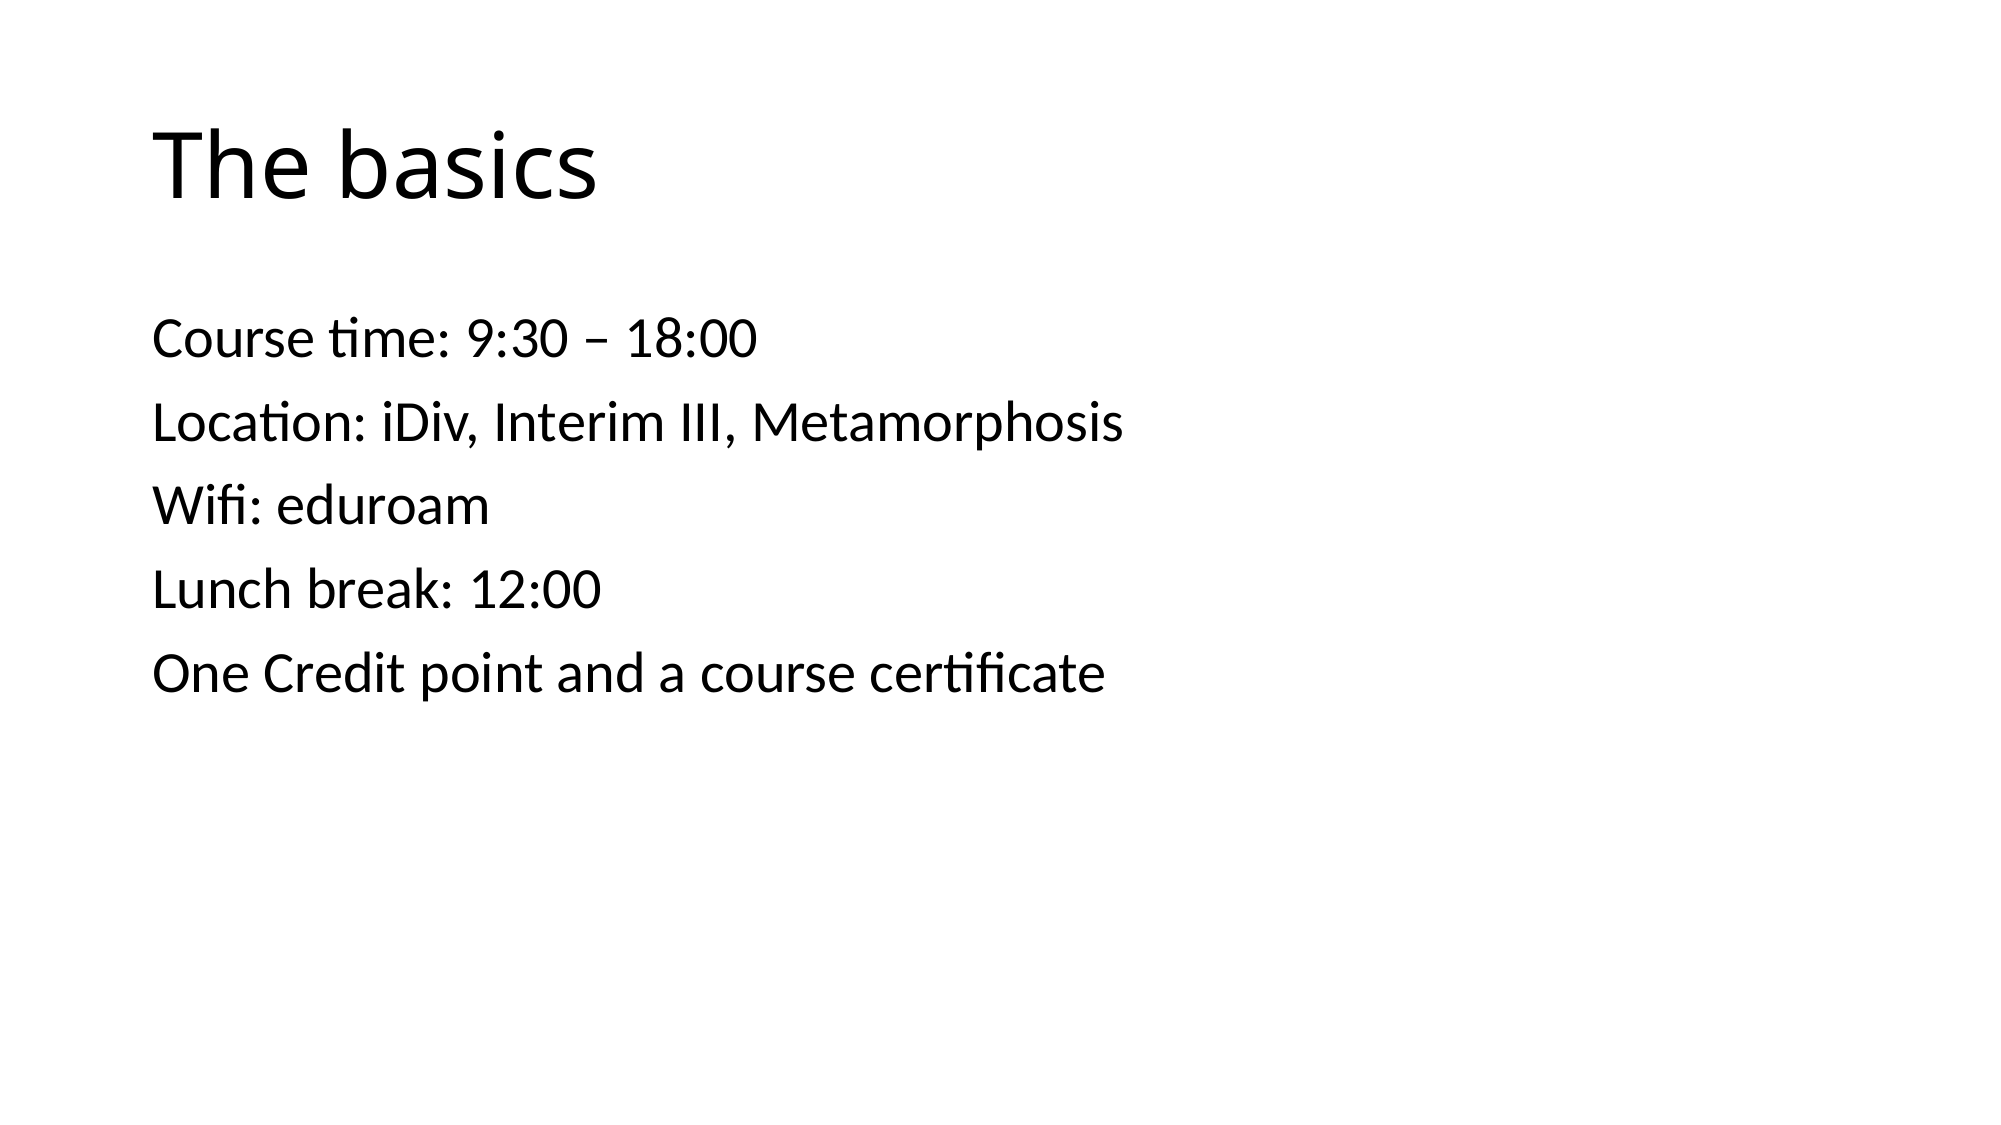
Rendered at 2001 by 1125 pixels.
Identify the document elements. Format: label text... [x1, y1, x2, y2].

list Course time: 9:30 – 18:00 Location: iDiv, Interim III, Metamorphosis Wifi: eduroam Lunch break: 12:00 One Credit point and a course certificate [137, 299, 1863, 1014]
title The basics [137, 59, 1863, 278]
